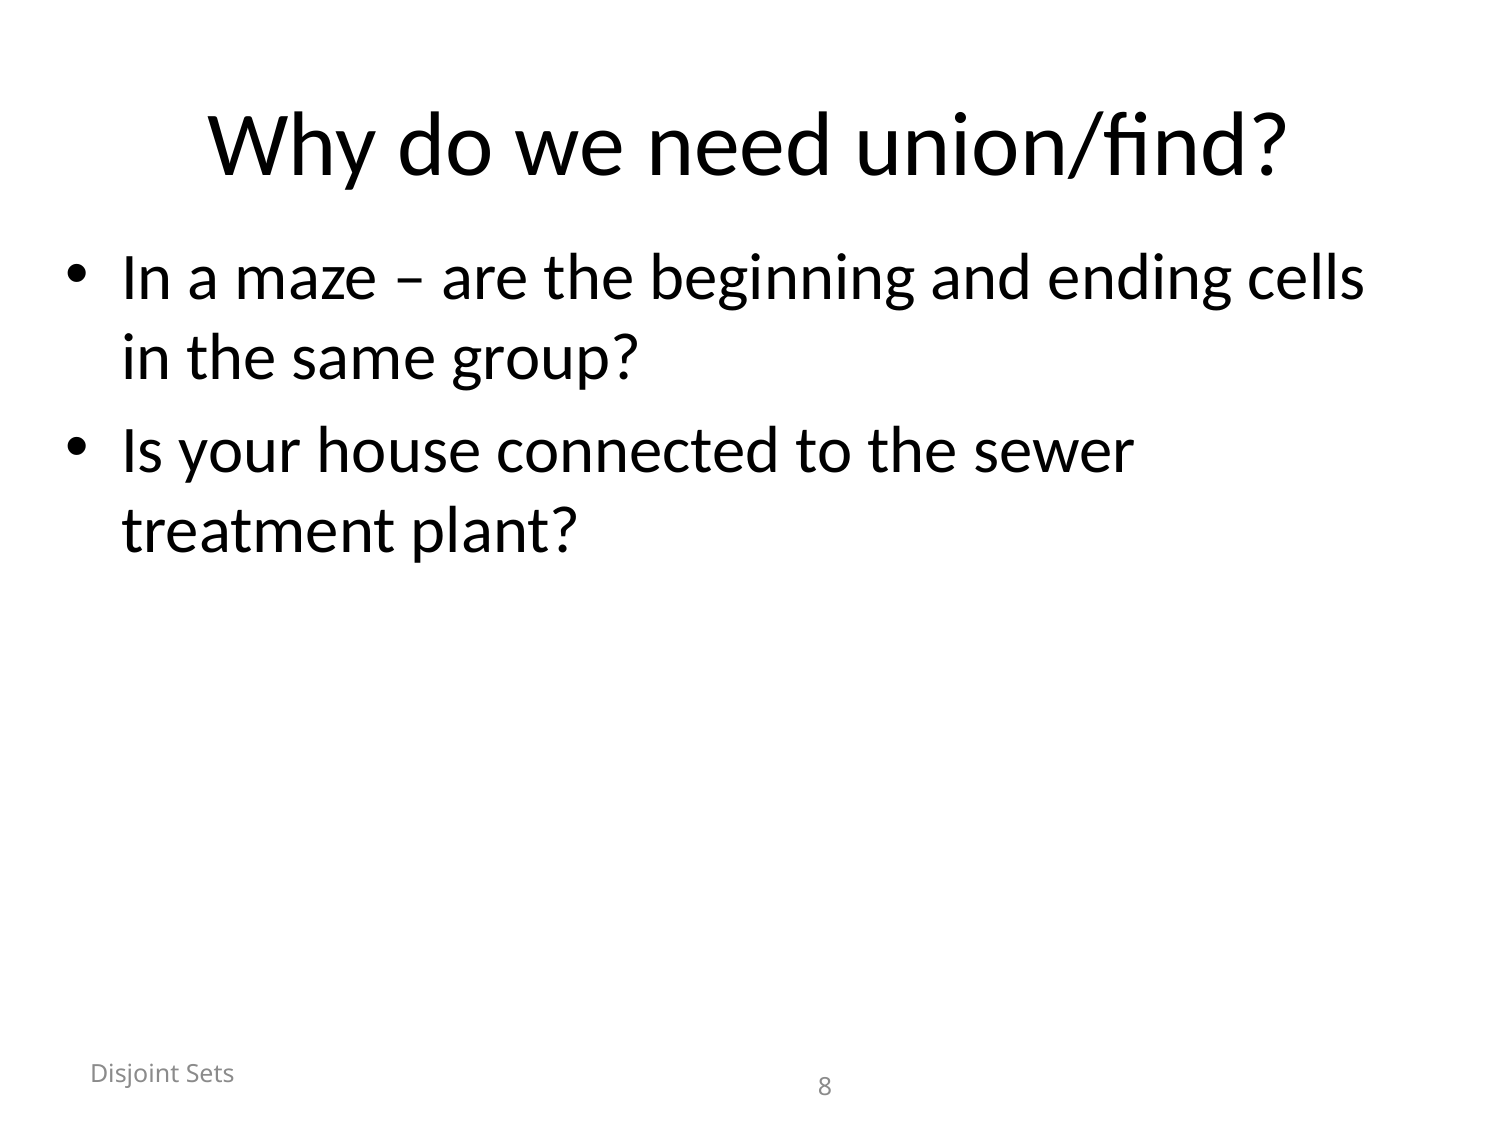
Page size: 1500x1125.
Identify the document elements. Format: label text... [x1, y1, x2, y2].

list In a maze – are the beginning and ending cells in the same group? Is your house connected to the sewer treatment plant? [50, 224, 1425, 1005]
slide_number Disjoint Sets [75, 1042, 425, 1103]
footer 8 [512, 1042, 988, 1103]
title Why do we need union/find? [75, 45, 1425, 224]
